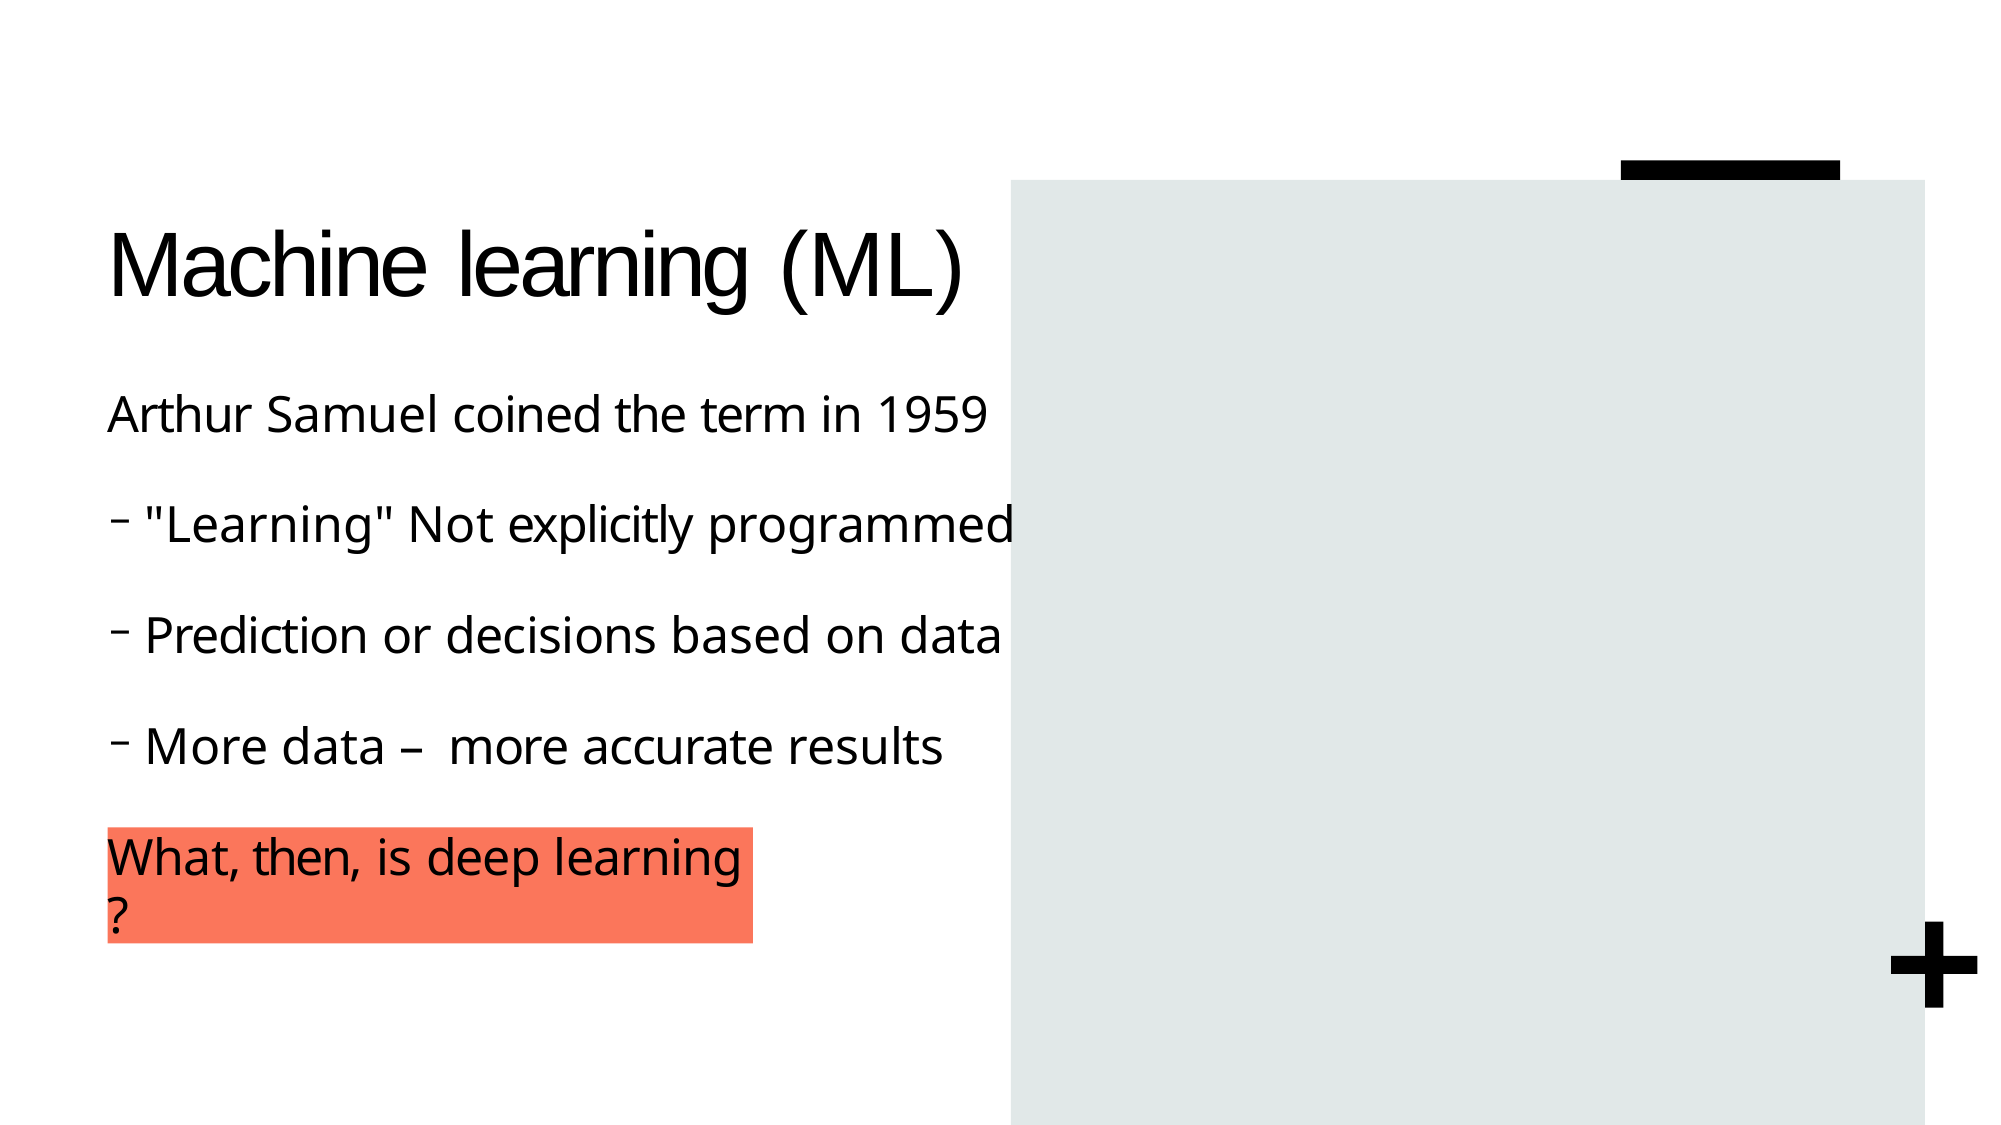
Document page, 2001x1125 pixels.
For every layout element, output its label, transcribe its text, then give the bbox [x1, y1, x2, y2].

text_box Arthur Samuel coined the term in 1959 "Learning" Not explicitly programmed Prediction or decisions based on data More data – more accurate results [105, 380, 1688, 775]
text_box What, then, is deep learning ? [107, 827, 753, 944]
title Machine learning (ML) [105, 112, 1895, 393]
